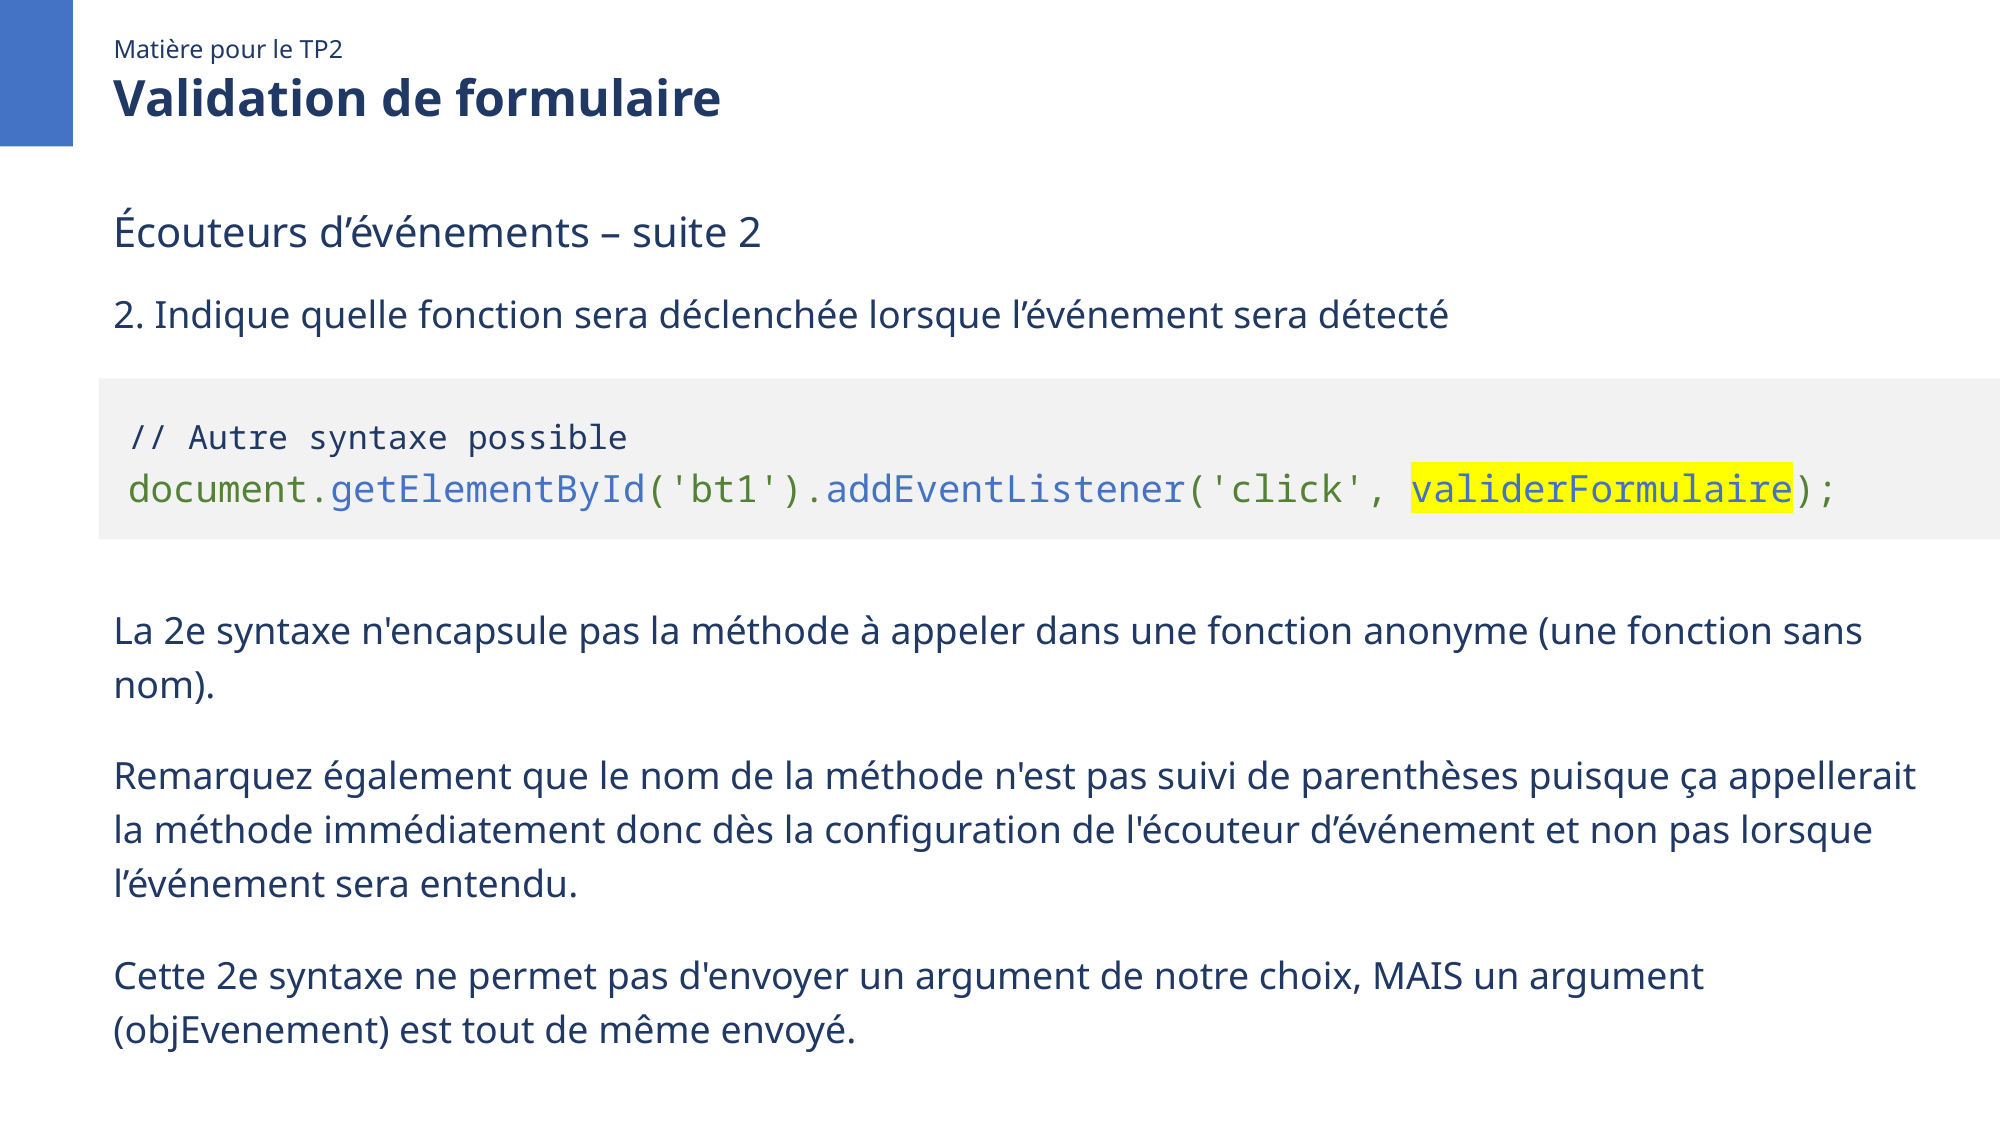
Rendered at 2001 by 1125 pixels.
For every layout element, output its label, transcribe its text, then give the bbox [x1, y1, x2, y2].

text_box // Autre syntaxe possible document.getElementById('bt1').addEventListener('click', validerFormulaire); [98, 378, 2000, 540]
text_box Matière pour le TP2 [98, 19, 1399, 76]
text_box Écouteurs d’événements – suite 2 [98, 188, 1550, 264]
text_box Validation de formulaire [98, 65, 1524, 147]
text_box La 2e syntaxe n'encapsule pas la méthode à appeler dans une fonction anonyme (une fonction sans nom). Remarquez également que le nom de la méthode n'est pas suivi de parenthèses puisque ça appellerait la méthode immédiatement donc dès la configuration de l'écouteur d’événement et non pas lorsque l’événement sera entendu. Cette 2e syntaxe ne permet pas d'envoyer un argument de notre choix, MAIS un argument (objEvenement) est tout de même envoyé. [98, 590, 1955, 1058]
text_box [0, 0, 74, 147]
text_box 2. Indique quelle fonction sera déclenchée lorsque l’événement sera détecté [98, 274, 1901, 344]
